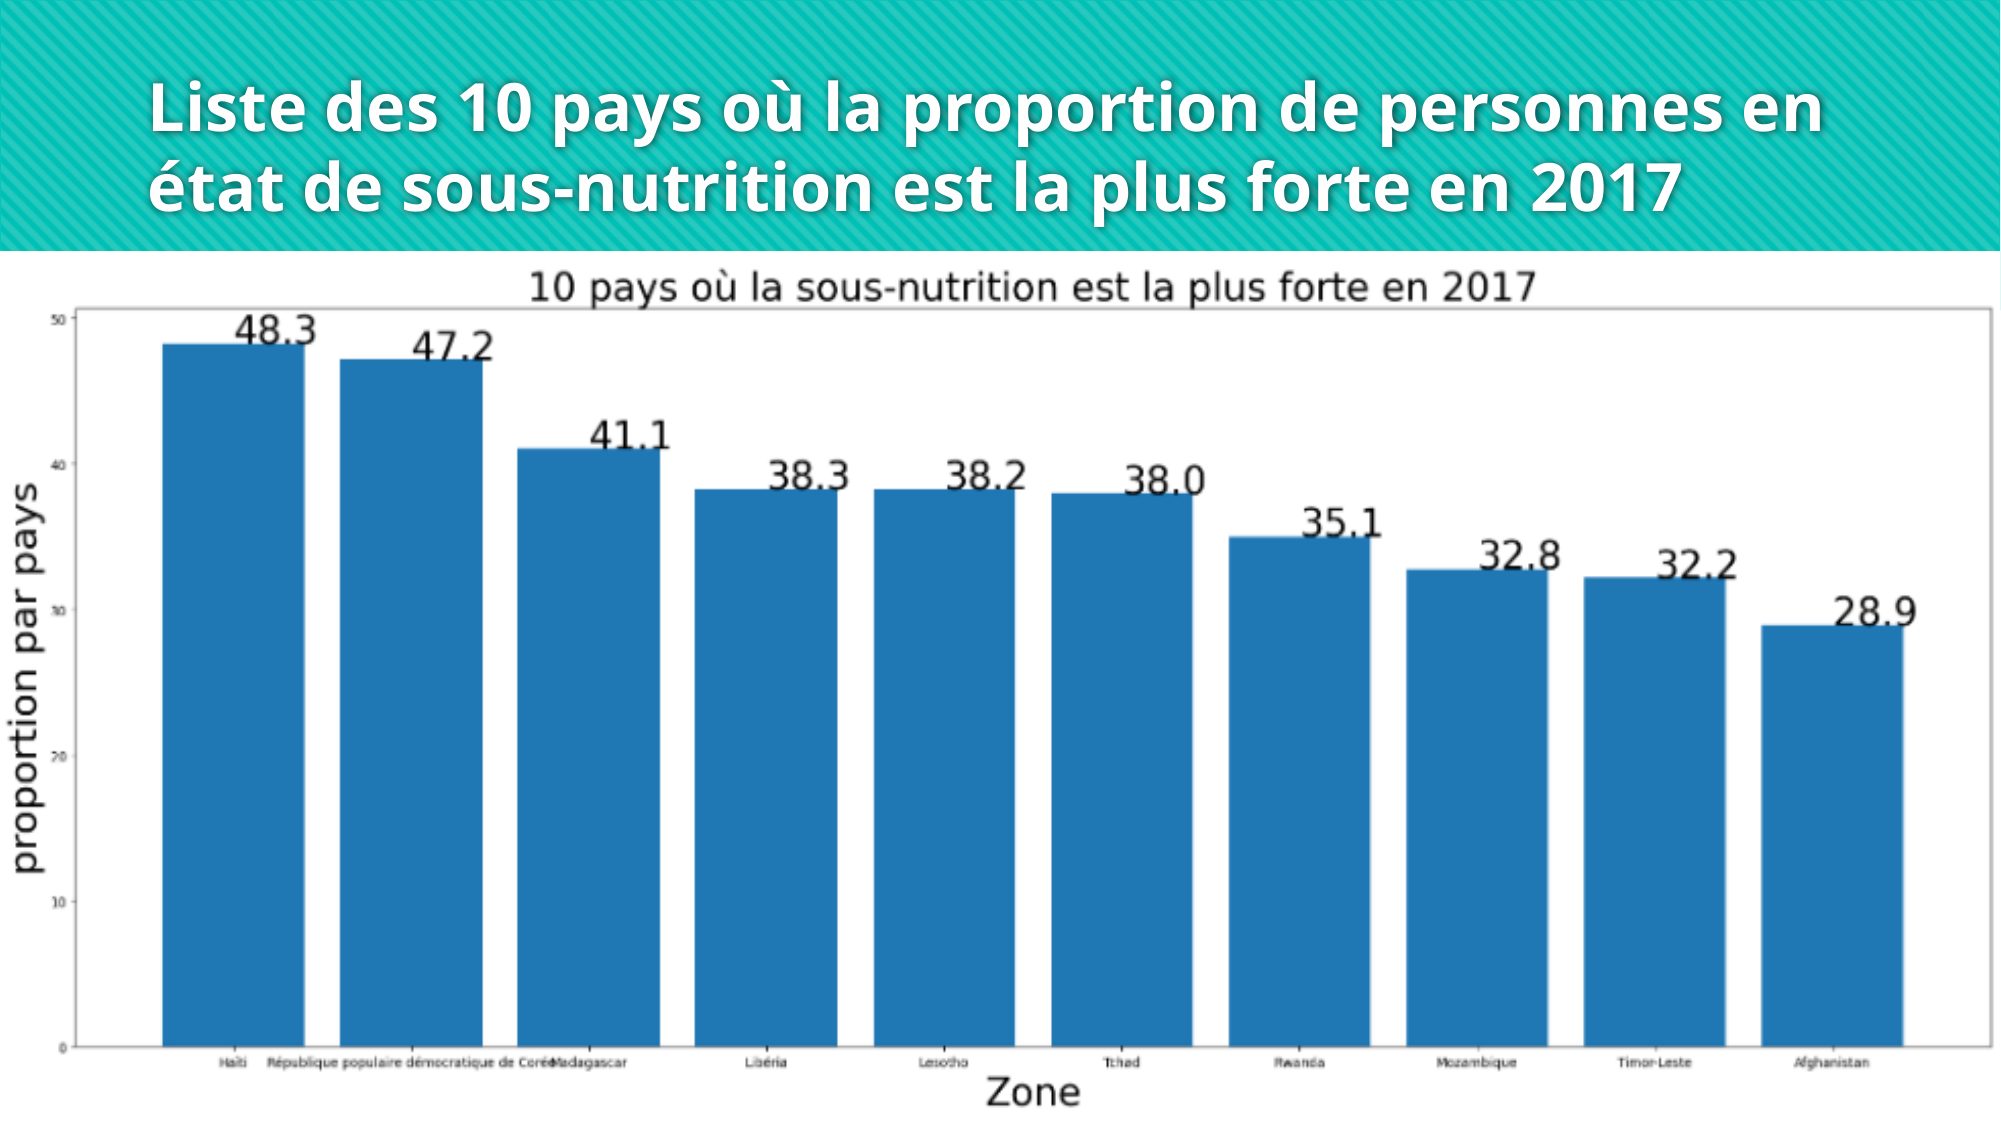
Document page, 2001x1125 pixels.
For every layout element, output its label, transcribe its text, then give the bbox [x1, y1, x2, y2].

title Liste des 10 pays où la proportion de personnes en état de sous-nutrition est la plus forte en 2017 [132, 73, 1868, 233]
picture [0, 1, 2000, 1125]
